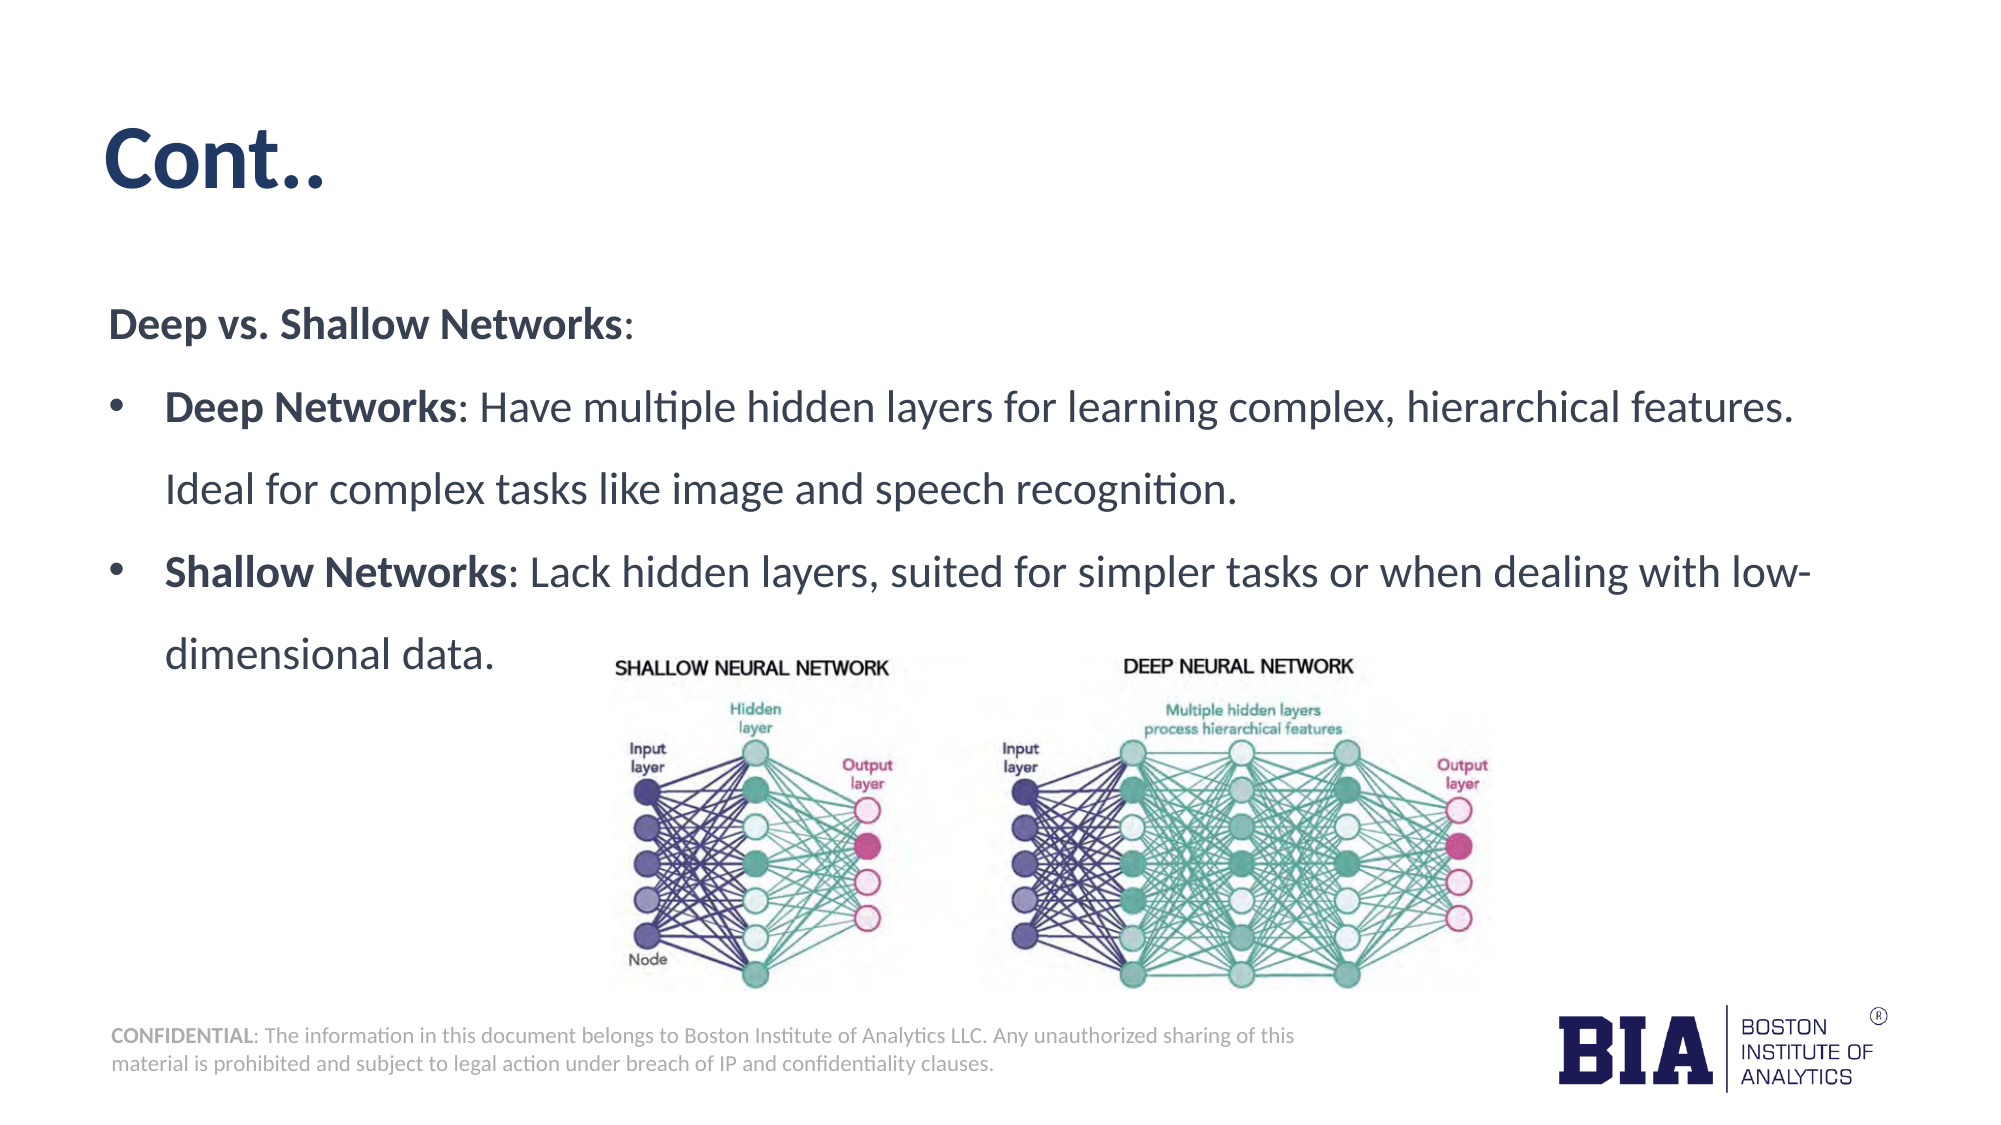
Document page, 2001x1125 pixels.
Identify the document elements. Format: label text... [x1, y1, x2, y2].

picture [1557, 1003, 1889, 1094]
text_box Deep vs. Shallow Networks: Deep Networks: Have multiple hidden layers for learning complex, hierarchical features. Ideal for complex tasks like image and speech recognition. Shallow Networks: Lack hidden layers, suited for simpler tasks or when dealing with low-dimensional data. [93, 259, 1907, 687]
picture [613, 656, 1491, 991]
text_box Cont.. [102, 107, 1126, 209]
